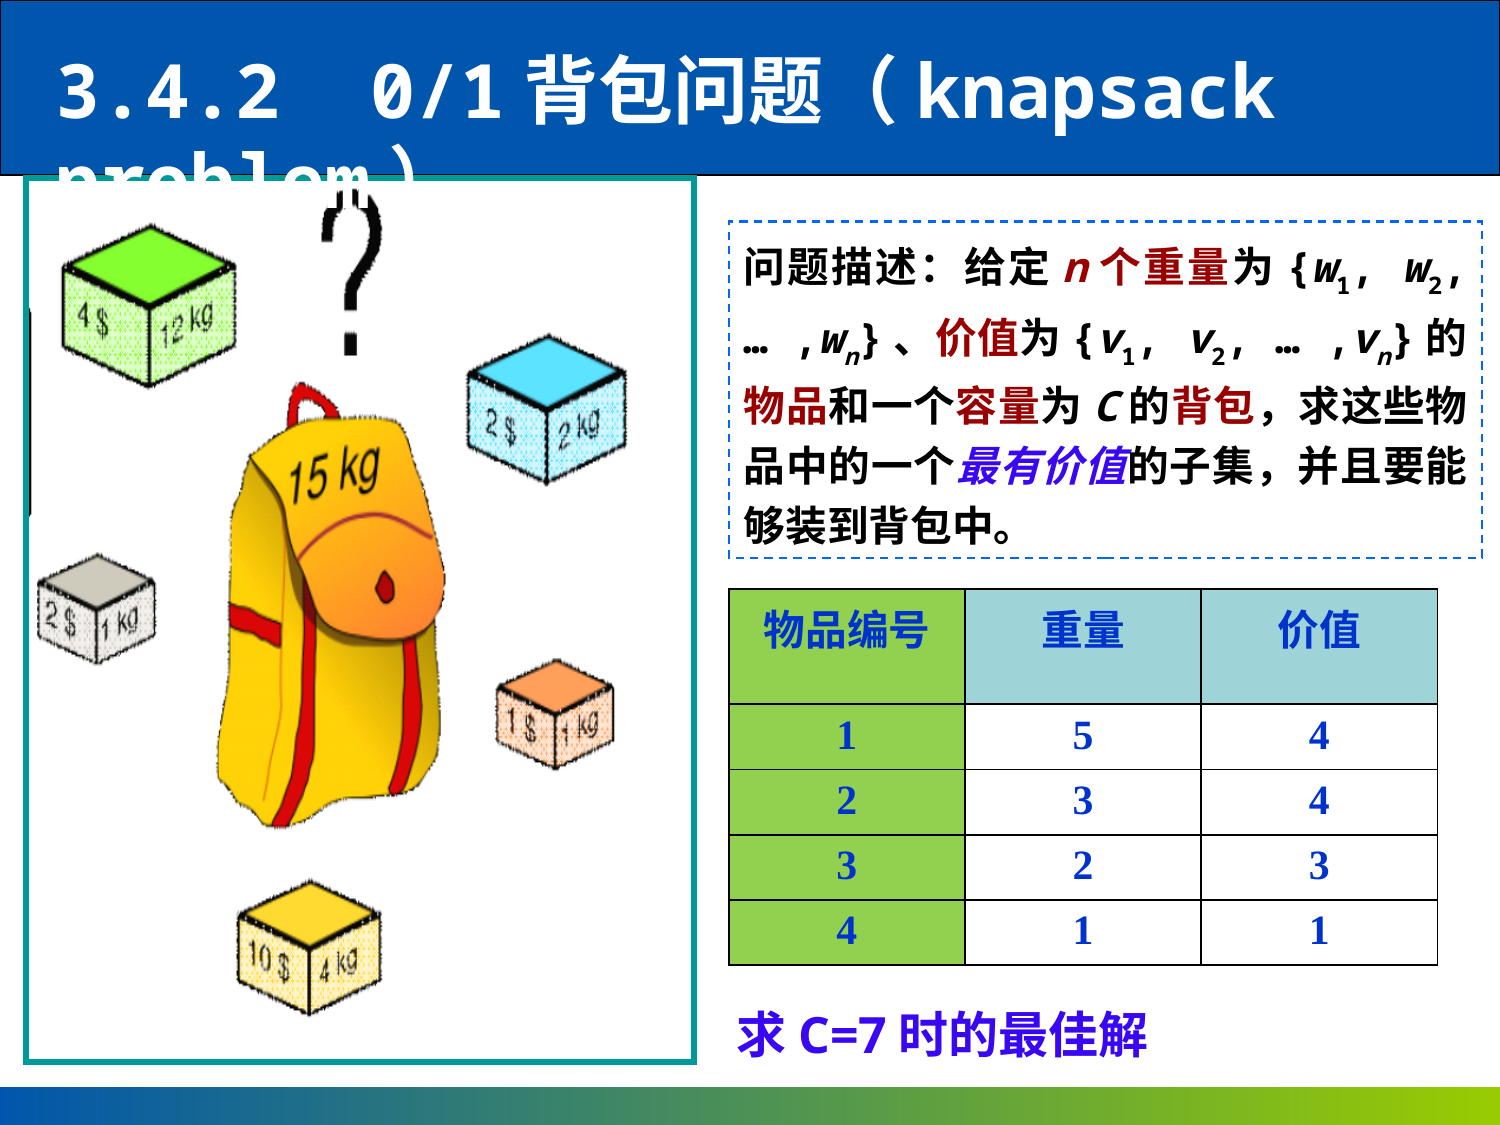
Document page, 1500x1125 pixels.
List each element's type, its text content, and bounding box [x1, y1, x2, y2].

table_cell 1 [966, 901, 1200, 964]
table_cell 4 [1202, 770, 1437, 834]
table_header 价值 [1202, 590, 1437, 703]
text_box 问题描述：给定n个重量为{w1, w2, … ,wn}、价值为{v1, v2, … ,vn}的物品和一个容量为C的背包，求这些物品中的一个最有价值的子集，并且要能够装到背包中。 [728, 231, 1483, 558]
table_cell 1 [730, 705, 964, 769]
table_cell 4 [730, 901, 964, 964]
table_cell 2 [966, 836, 1200, 899]
table_cell 5 [966, 705, 1200, 769]
table_header 重量 [966, 590, 1200, 703]
table_cell 4 [1202, 705, 1437, 769]
table_header 物品编号 [730, 590, 964, 703]
text_box 求C=7时的最佳解 [721, 995, 1164, 1071]
table_cell 3 [1202, 836, 1437, 899]
picture [28, 180, 692, 1060]
table_cell 2 [730, 770, 964, 834]
table_cell 1 [1202, 901, 1437, 964]
text_box 3.4.2 0/1背包问题（knapsack problem） [41, 35, 1483, 231]
table_cell 3 [730, 836, 964, 899]
table_cell 3 [966, 770, 1200, 834]
